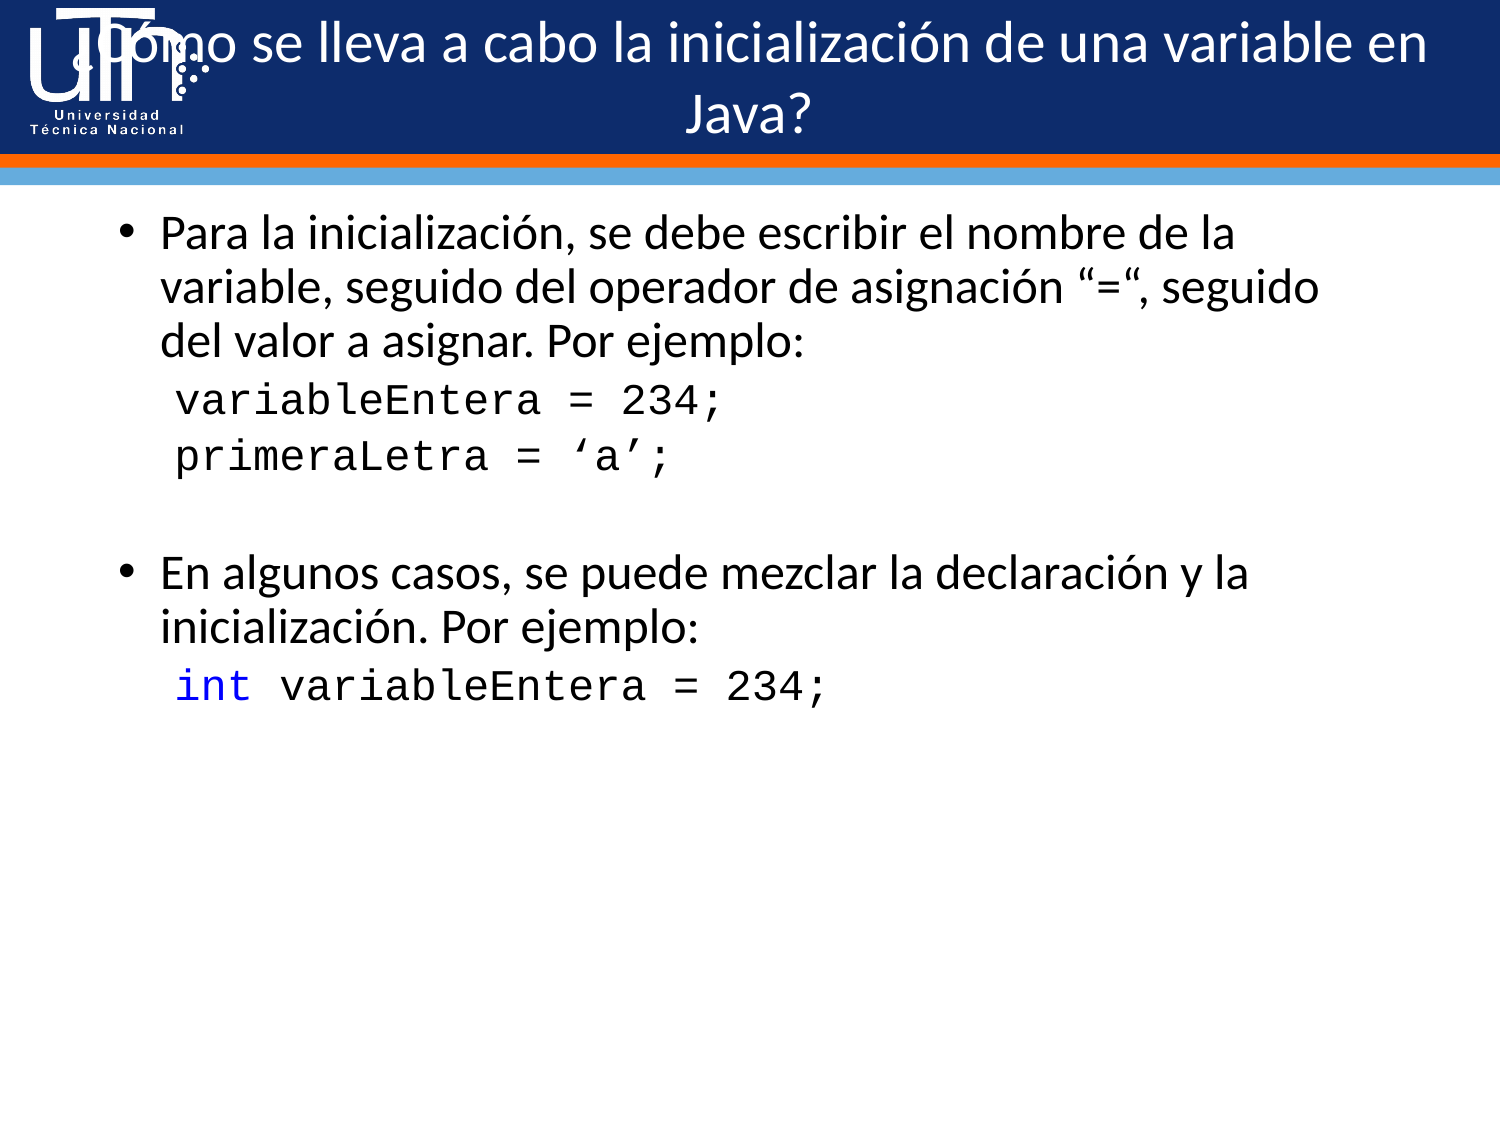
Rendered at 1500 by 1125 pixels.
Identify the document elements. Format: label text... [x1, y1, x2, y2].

list Para la inicialización, se debe escribir el nombre de la variable, seguido del operador de asignación “=“, seguido del valor a asignar. Por ejemplo: variableEntera = 234; primeraLetra = ‘a’; En algunos casos, se puede mezclar la declaración y la inicialización. Por ejemplo: int variableEntera = 234; [103, 198, 1397, 1012]
title ¿Cómo se lleva a cabo la inicialización de una variable en Java? [0, 0, 1500, 154]
